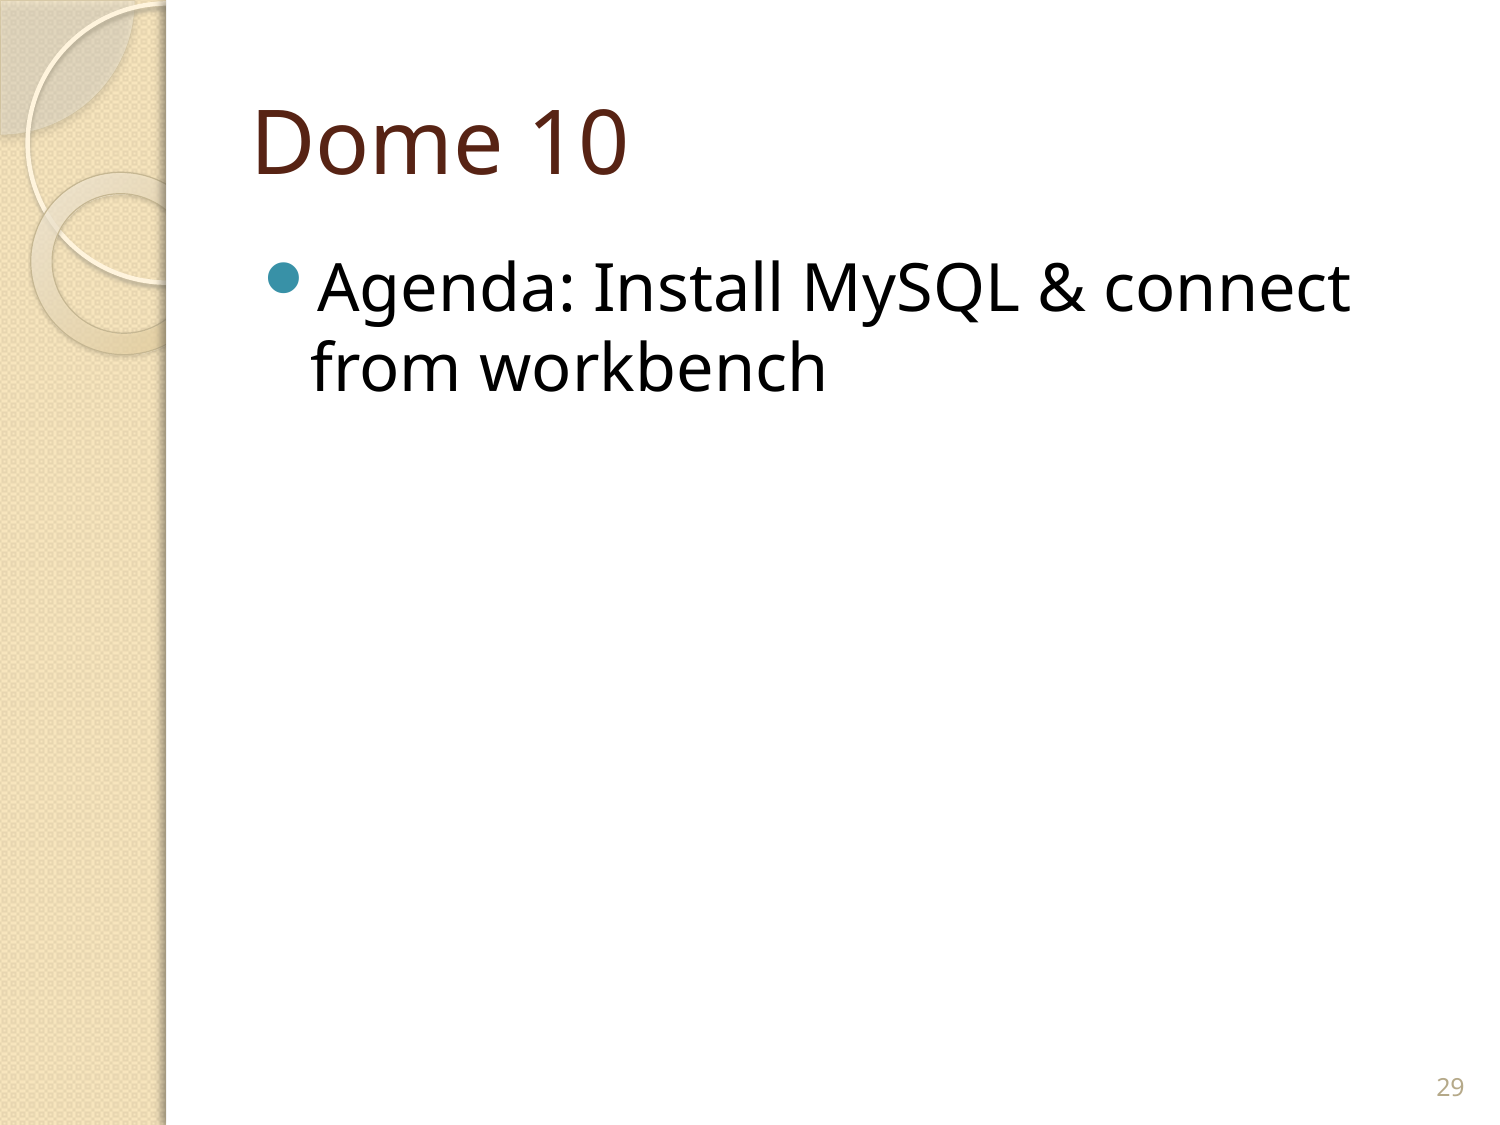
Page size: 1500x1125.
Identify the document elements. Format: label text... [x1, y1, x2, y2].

slide_number 29 [1413, 1034, 1488, 1113]
title Dome 10 [235, 45, 1466, 233]
list Agenda: Install MySQL & connect from workbench [235, 237, 1466, 1025]
